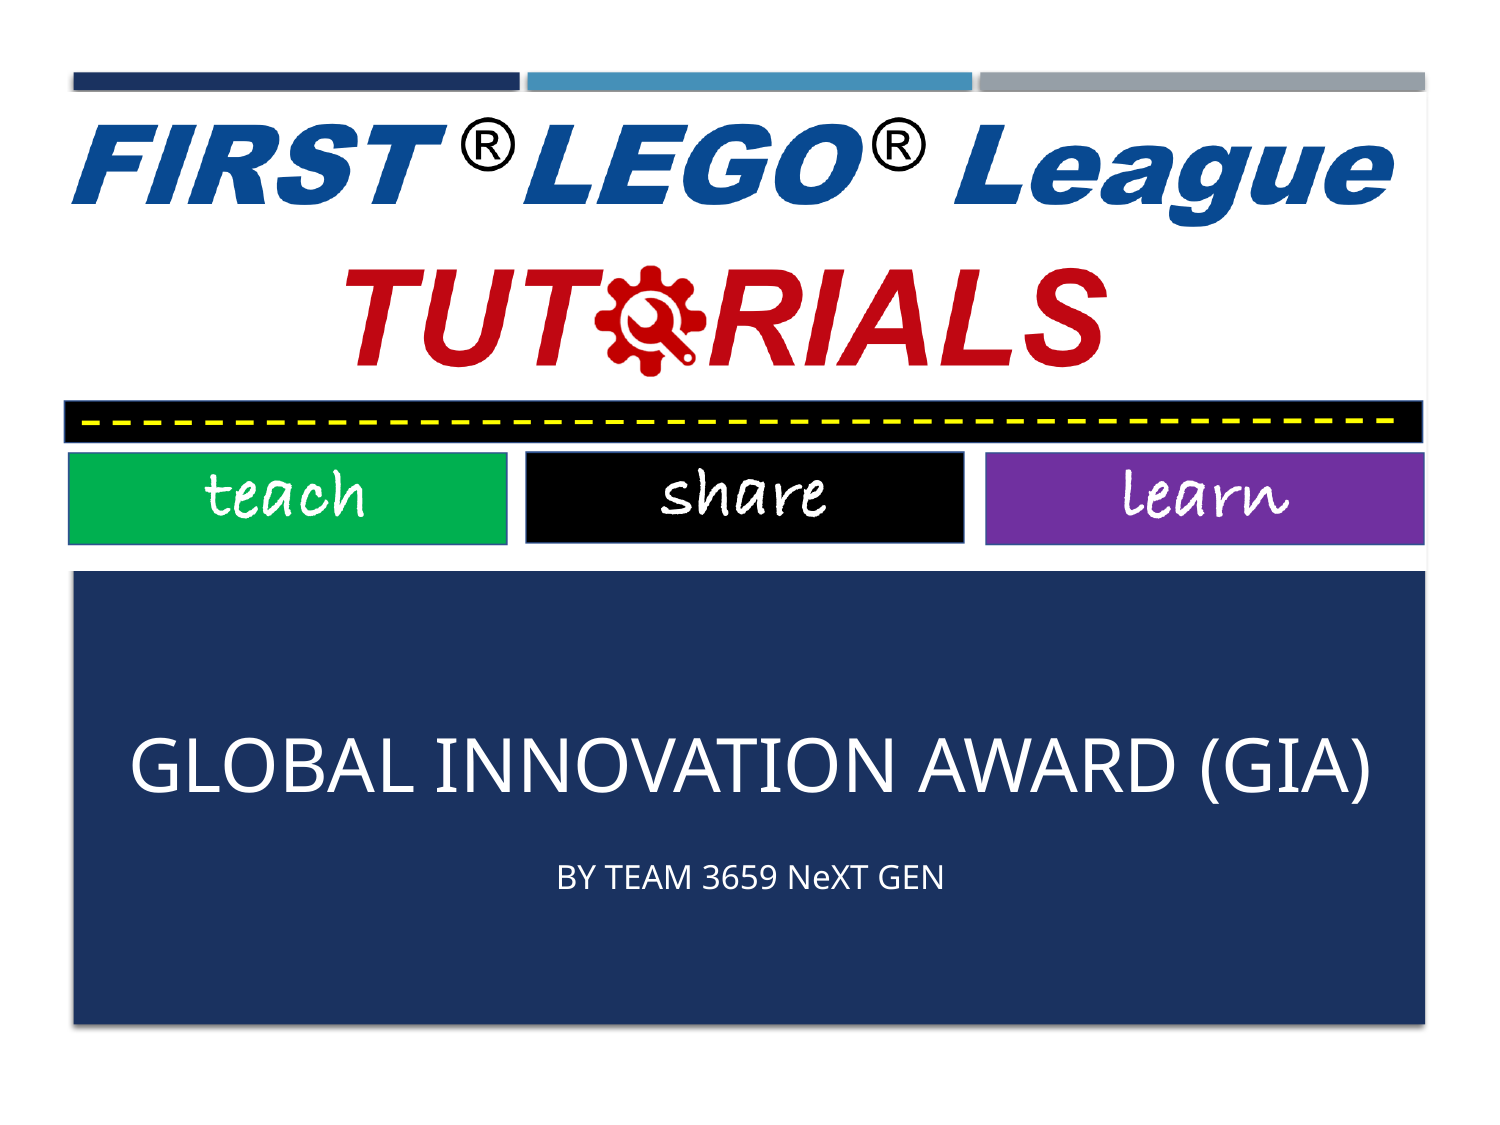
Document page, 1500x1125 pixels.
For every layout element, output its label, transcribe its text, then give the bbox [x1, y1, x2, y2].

title Global Innovation Award (GIA) [95, 645, 1406, 816]
picture [54, 92, 1448, 571]
subtitle By Team 3659 NeXt Gen [95, 849, 1406, 946]
